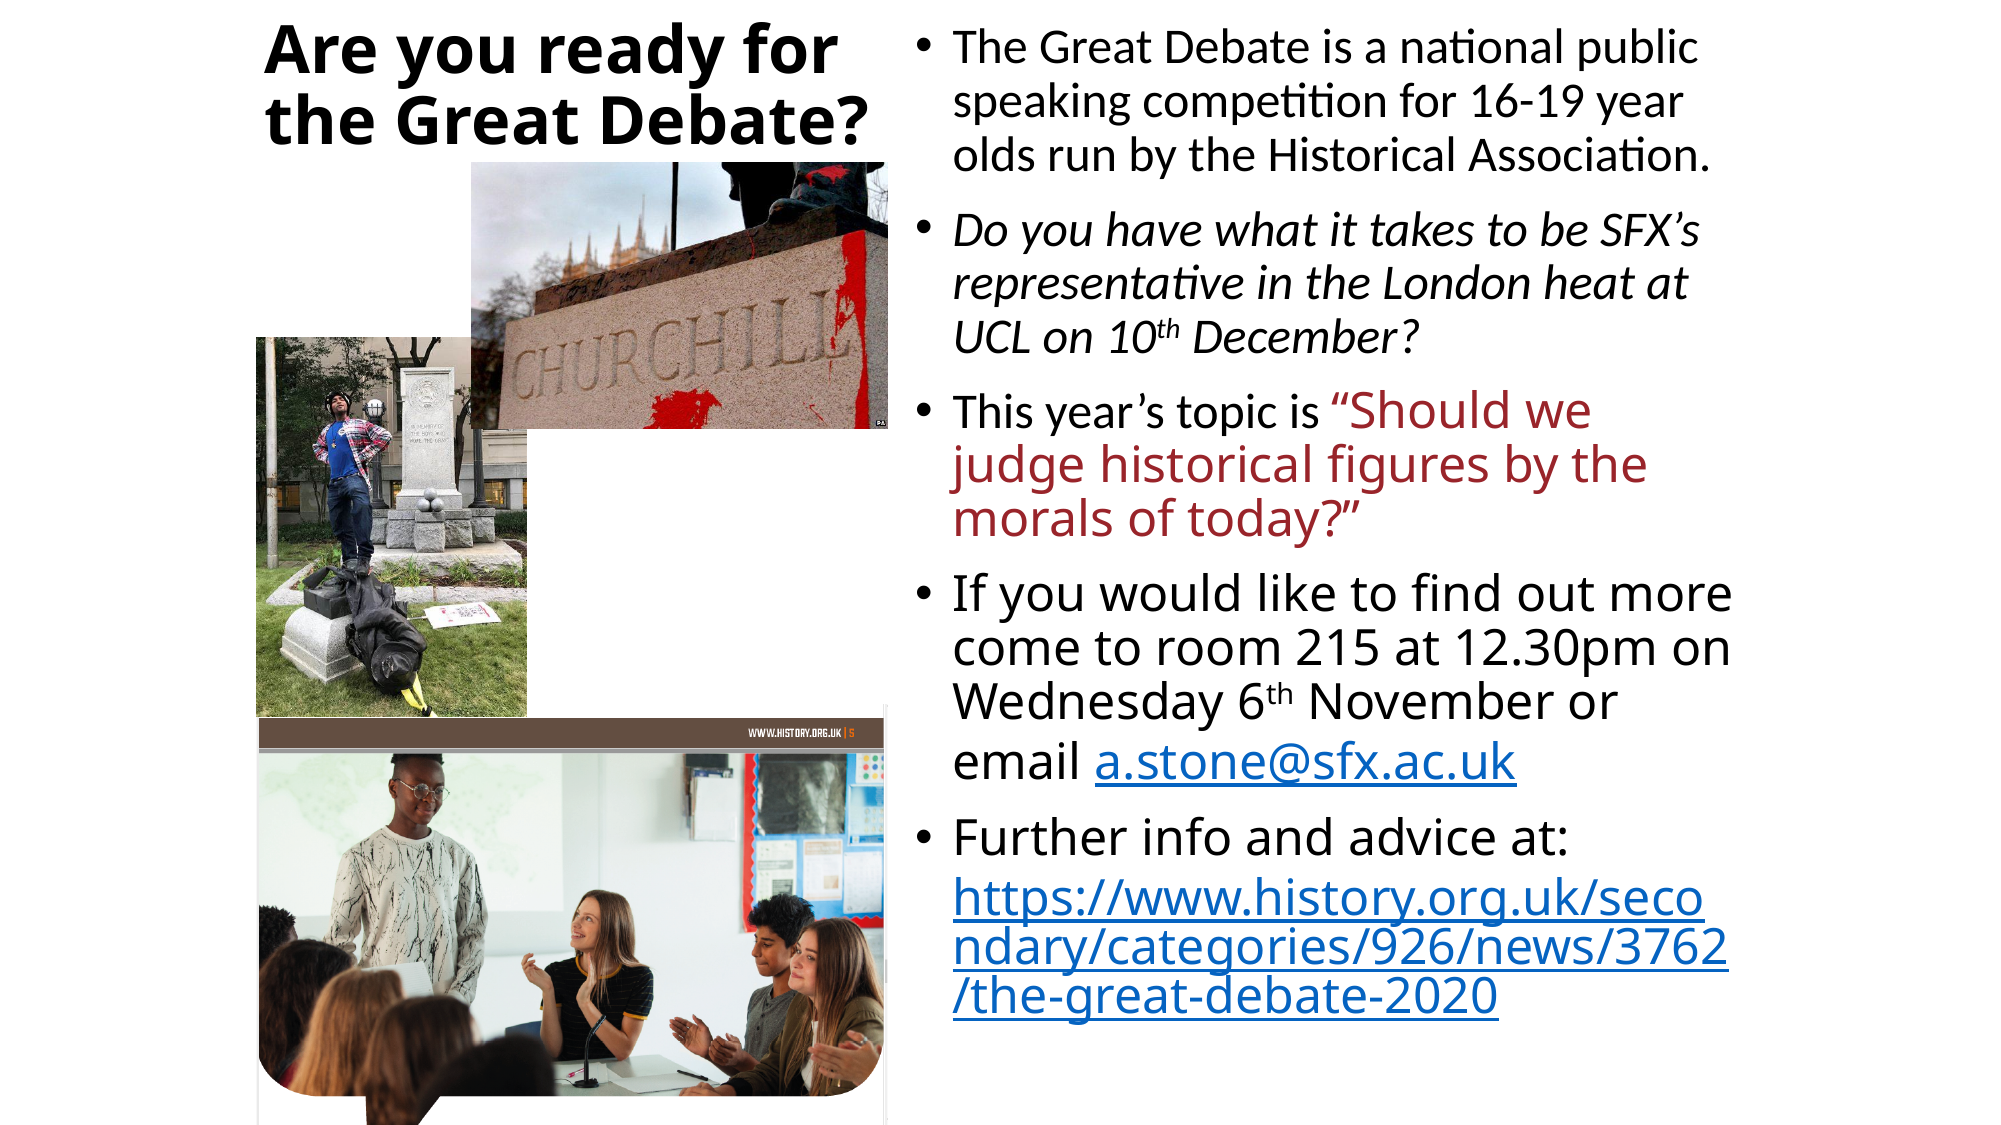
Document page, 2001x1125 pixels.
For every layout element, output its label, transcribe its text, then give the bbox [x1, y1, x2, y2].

title Are you ready for the Great Debate? [249, 0, 951, 188]
picture [256, 162, 888, 1125]
list The Great Debate is a national public speaking competition for 16-19 year olds run by the Historical Association. Do you have what it takes to be SFX’s representative in the London heat at UCL on 10th December? This year’s topic is “Should we judge historical figures by the morals of today?” If you would like to find out more come to room 215 at 12.30pm on Wednesday 6th November or email a.stone@sfx.ac.uk Further info and advice at: https://www.history.org.uk/secondary/categories/926/news/3762/the-great-debate-2020 [900, 12, 1750, 1100]
